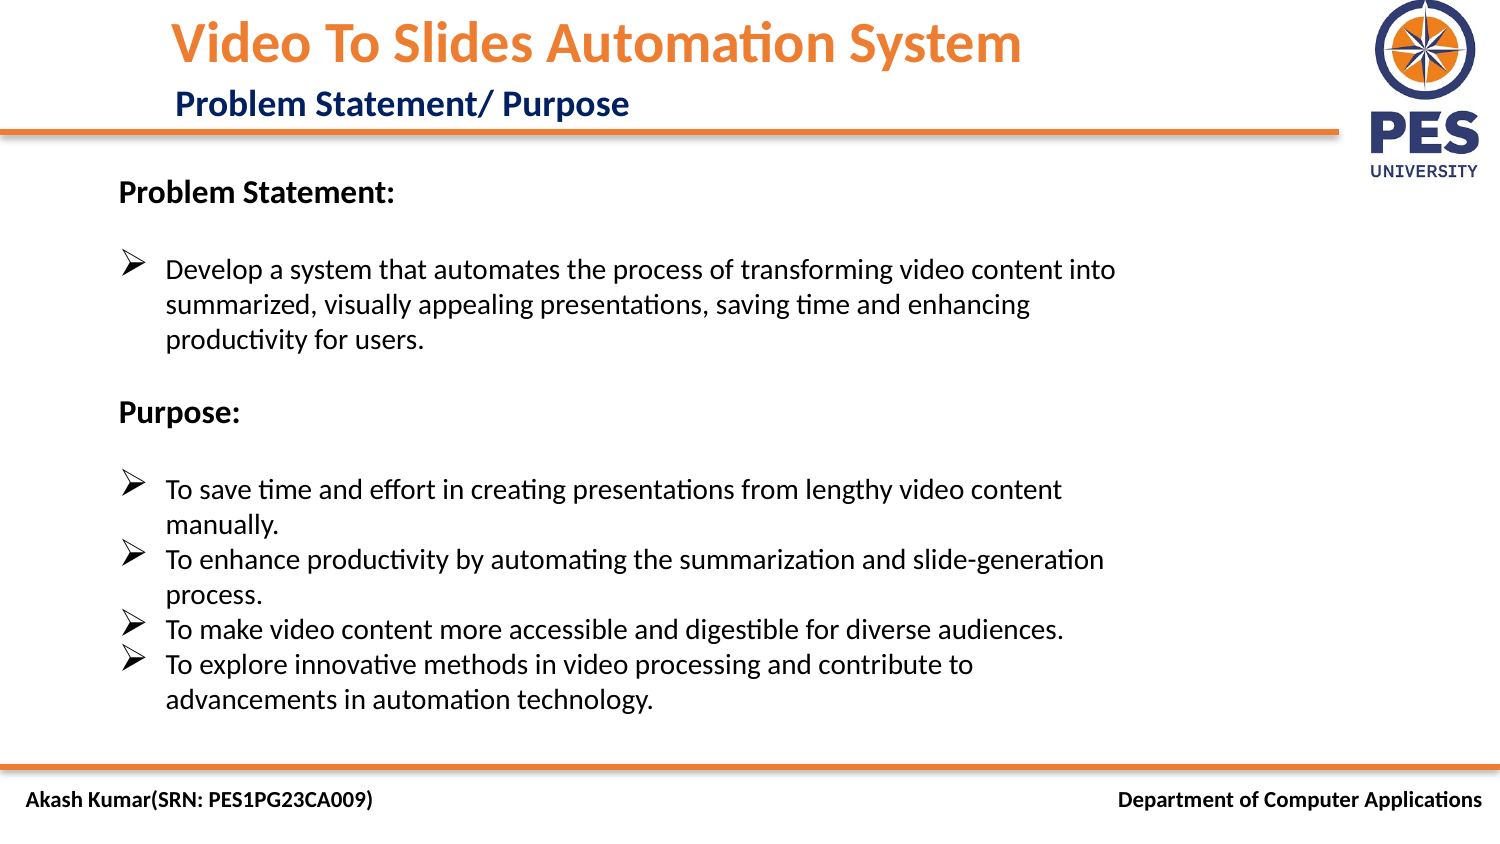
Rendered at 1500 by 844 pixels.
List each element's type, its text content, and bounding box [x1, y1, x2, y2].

text_box Video To Slides Automation System [160, 0, 1318, 128]
text_box Problem Statement: Develop a system that automates the process of transforming video content into summarized, visually appealing presentations, saving time and enhancing productivity for users. Purpose: To save time and effort in creating presentations from lengthy video content manually. To enhance productivity by automating the summarization and slide-generation process. To make video content more accessible and digestible for diverse audiences. To explore innovative methods in video processing and contribute to advancements in automation technology. [107, 140, 1152, 752]
text_box Akash Kumar(SRN: PES1PG23CA009) [14, 778, 937, 836]
picture [1370, 0, 1479, 184]
text_box Problem Statement/ Purpose [160, 71, 686, 131]
text_box Department of Computer Applications [1106, 778, 1500, 828]
